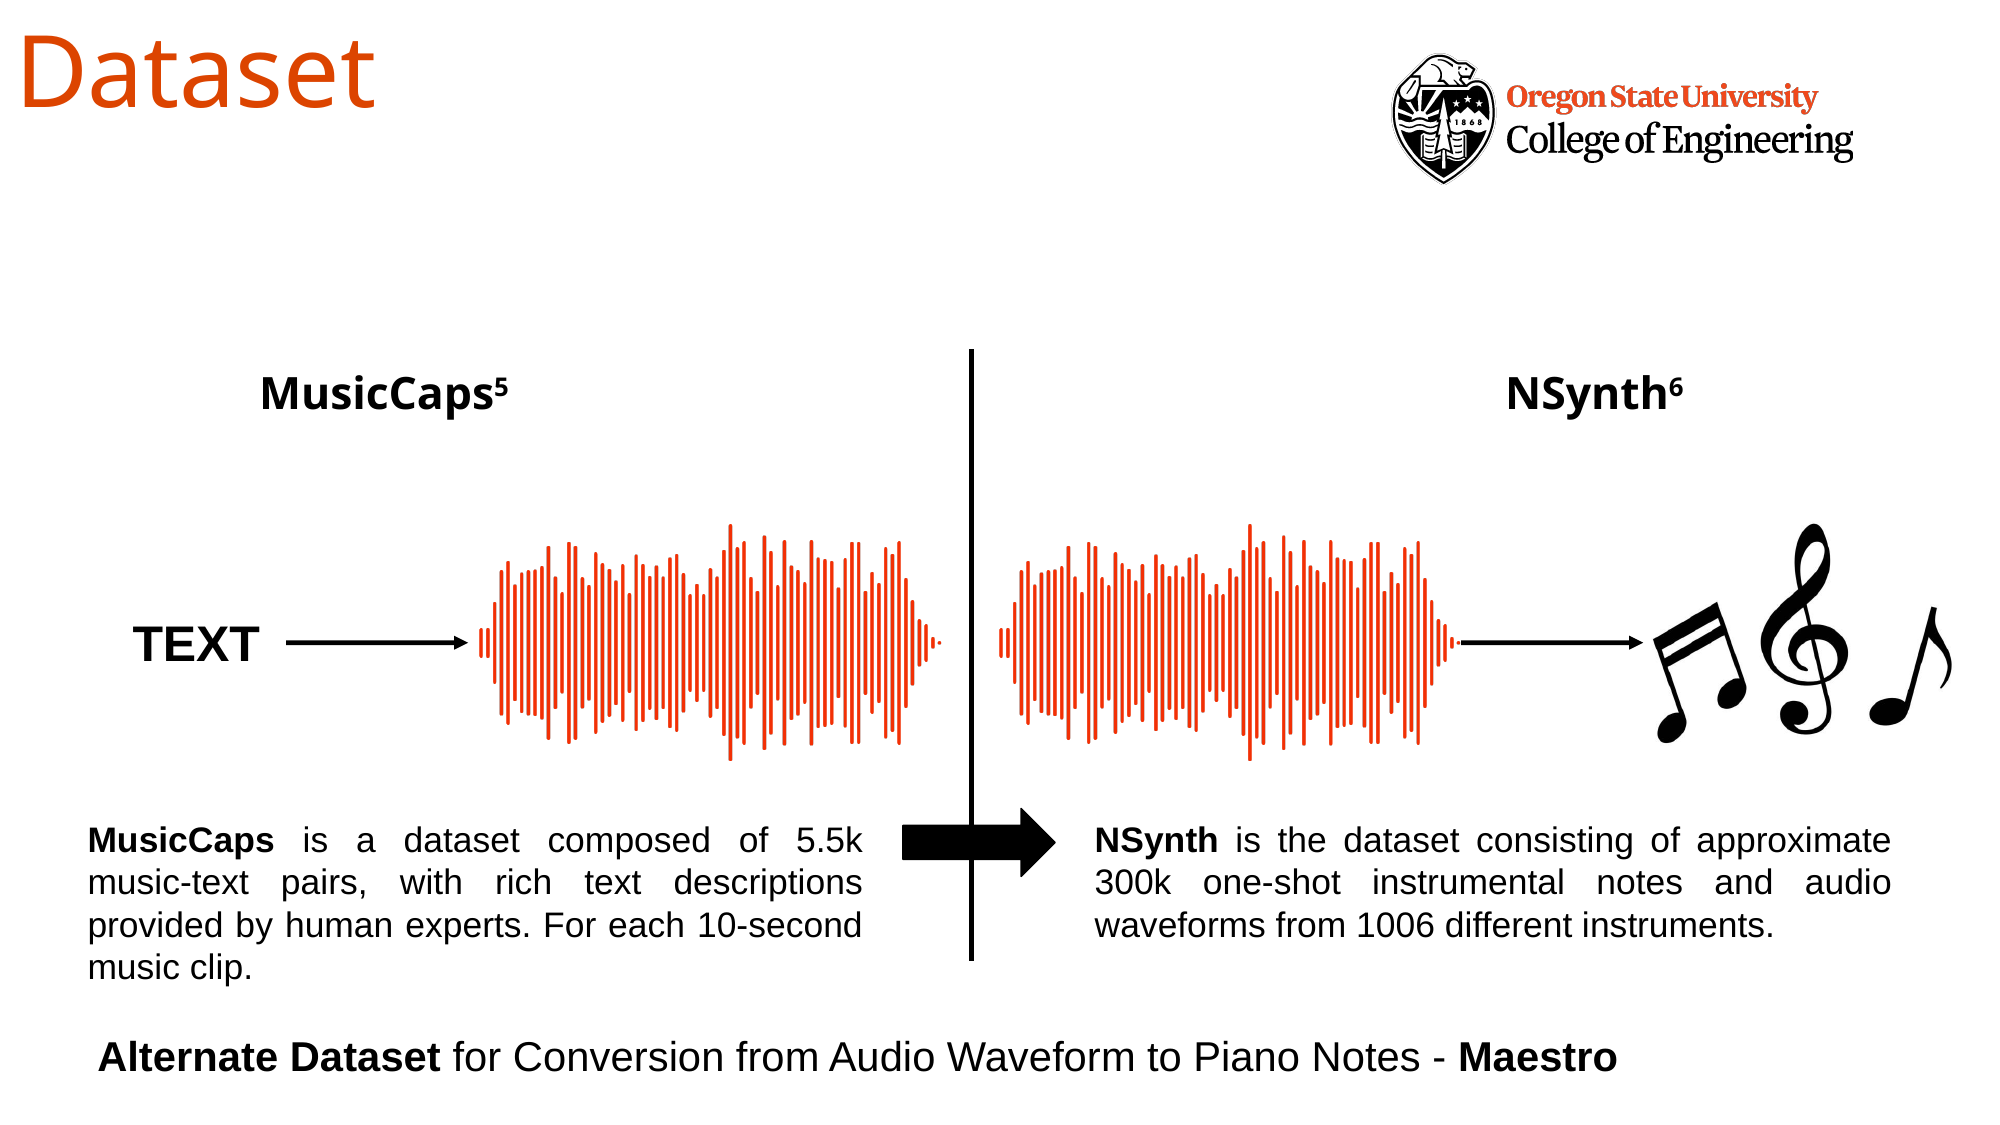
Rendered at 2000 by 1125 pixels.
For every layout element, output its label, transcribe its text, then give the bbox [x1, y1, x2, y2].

picture [1391, 153, 1853, 185]
text_box Alternate Dataset for Conversion from Audio Waveform to Piano Notes - Maestro [82, 1014, 1884, 1108]
picture [998, 524, 1462, 762]
list MusicCaps5 NSynth6 [93, 349, 969, 961]
text_box NSynth is the dataset consisting of approximate 300k one-shot instrumental notes and audio waveforms from 1006 different instruments. [1079, 801, 1908, 999]
title Dataset [0, 0, 2000, 153]
picture [479, 524, 943, 762]
list MusicCaps5 NSynth6 [974, 349, 1850, 961]
text_box [976, 808, 1056, 877]
text_box [902, 825, 967, 860]
text_box MusicCaps is a dataset composed of 5.5k music-text pairs, with rich text descriptions provided by human experts. For each 10-second music clip. [72, 801, 879, 999]
text_box TEXT [117, 596, 287, 689]
picture [1642, 483, 1962, 802]
